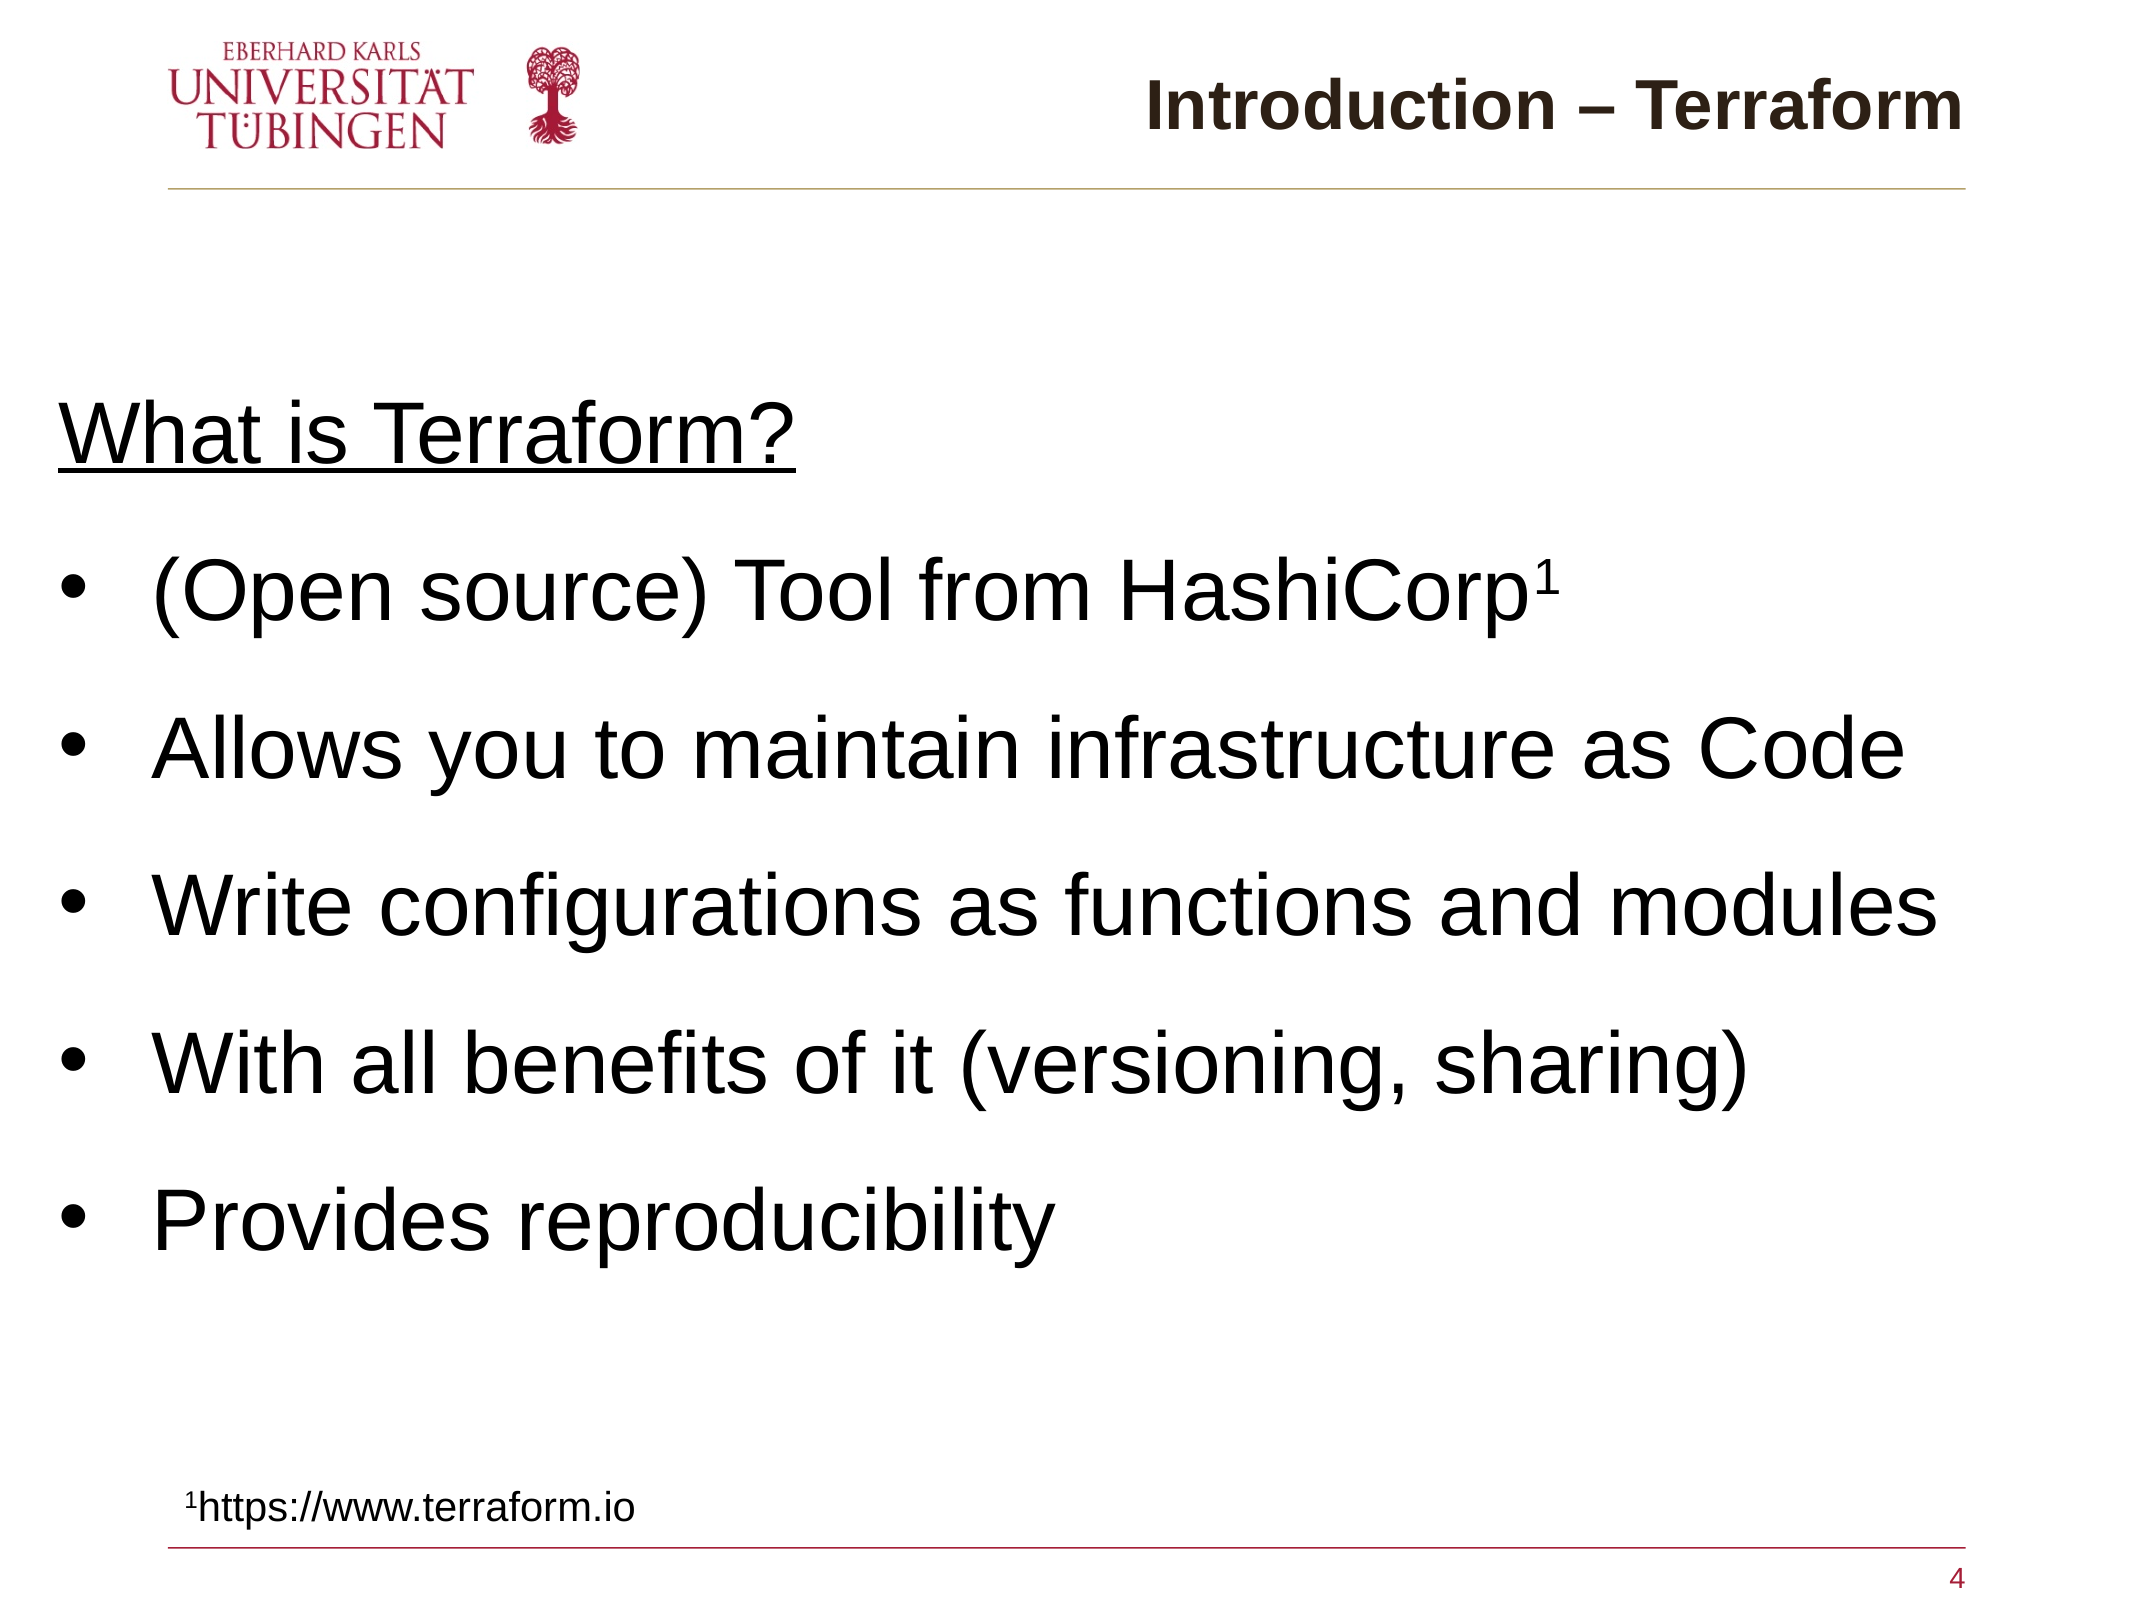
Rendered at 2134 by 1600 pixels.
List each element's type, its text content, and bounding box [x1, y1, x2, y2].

title Introduction – Terraform [625, 58, 1966, 145]
text_box What is Terraform? (Open source) Tool from HashiCorp1 Allows you to maintain infrastructure as Code Write configurations as functions and modules With all benefits of it (versioning, sharing) Provides reproducibility [43, 315, 2100, 1276]
picture [167, 41, 580, 149]
slide_number 4 [1895, 1558, 1966, 1595]
text_box 1https://www.terraform.io [169, 1471, 660, 1537]
